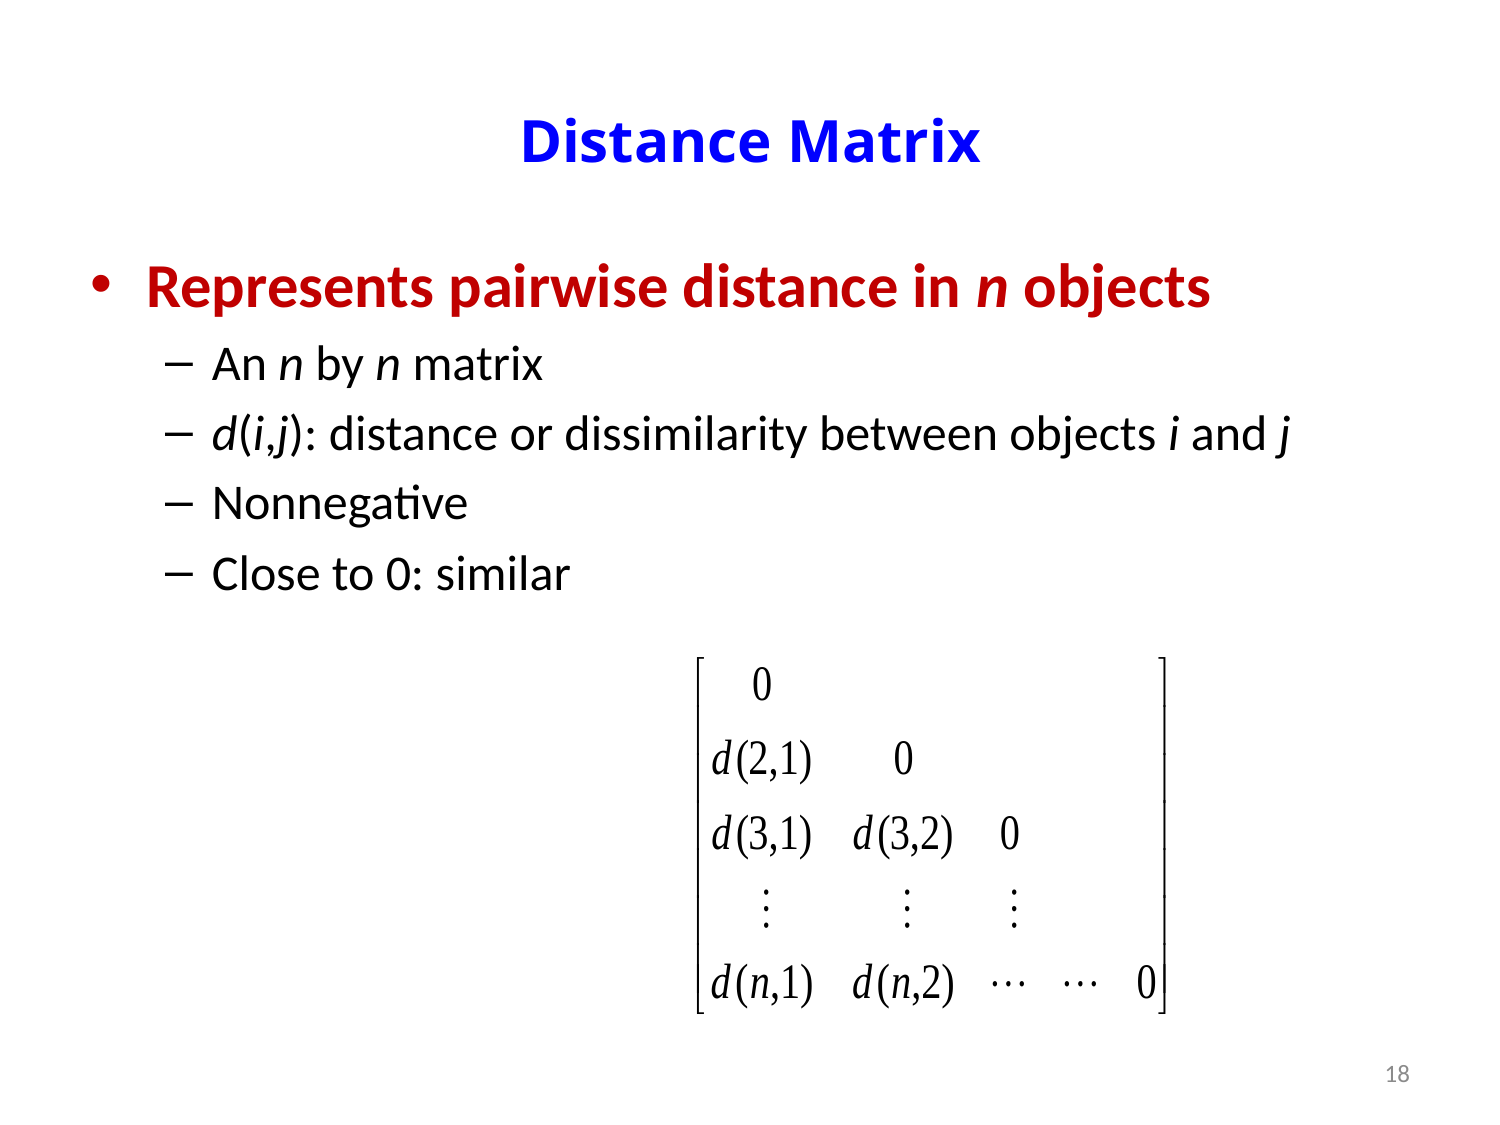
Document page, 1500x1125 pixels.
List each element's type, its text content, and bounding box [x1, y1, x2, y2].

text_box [687, 649, 1183, 1023]
slide_number 18 [1074, 1042, 1425, 1103]
list Represents pairwise distance in n objects An n by n matrix d(i,j): distance or dissimilarity between objects i and j Nonnegative Close to 0: similar [75, 237, 1425, 980]
title Distance Matrix [75, 45, 1425, 233]
